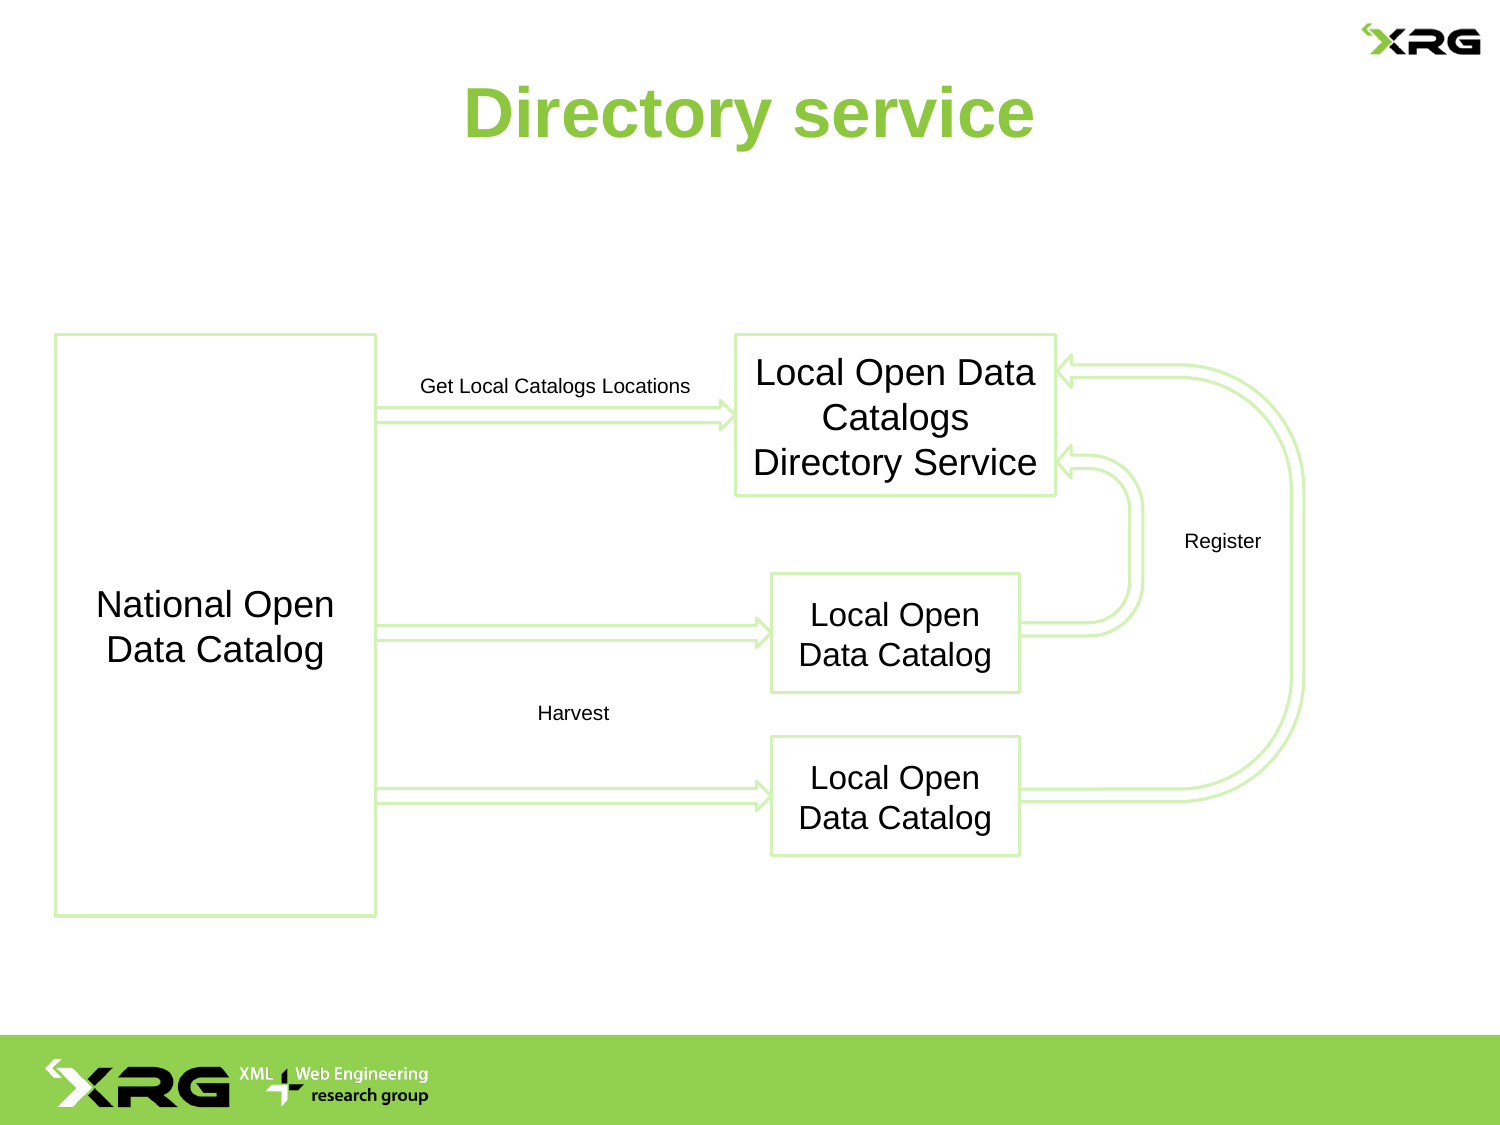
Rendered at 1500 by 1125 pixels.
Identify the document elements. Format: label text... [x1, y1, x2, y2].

text_box [375, 780, 772, 811]
text_box Local Open Data Catalogs Directory Service [735, 334, 1056, 496]
picture [37, 1054, 435, 1111]
text_box Harvest [413, 687, 734, 737]
picture [1357, 19, 1483, 60]
text_box Local Open Data Catalog [771, 736, 1020, 856]
text_box [375, 617, 772, 648]
title Directory service [75, 45, 1425, 173]
text_box National Open Data Catalog [55, 334, 376, 917]
text_box [1019, 354, 1304, 802]
text_box Register [1155, 516, 1291, 565]
text_box [375, 400, 736, 431]
text_box [1019, 445, 1143, 636]
text_box Get Local Catalogs Locations [395, 360, 716, 410]
text_box Local Open Data Catalog [771, 573, 1020, 693]
